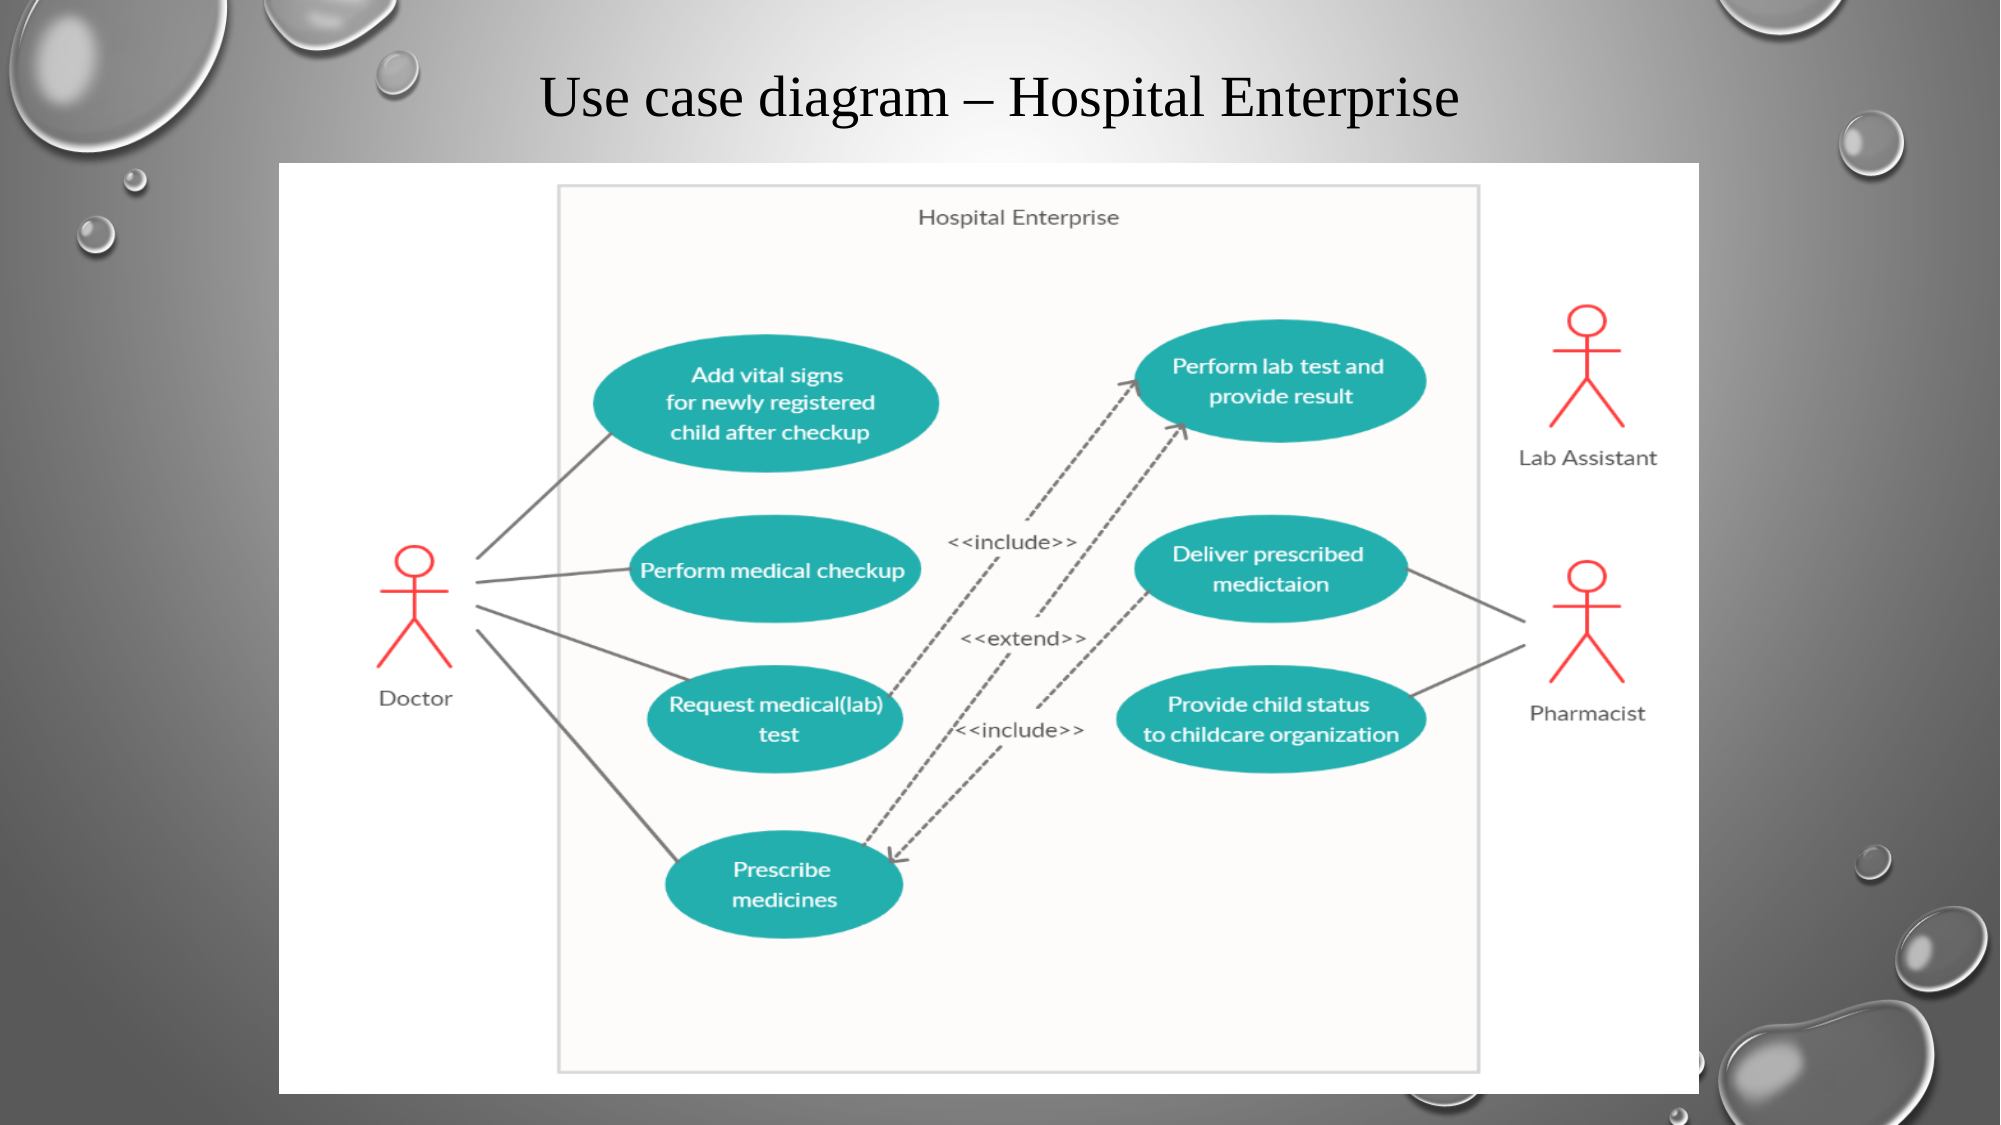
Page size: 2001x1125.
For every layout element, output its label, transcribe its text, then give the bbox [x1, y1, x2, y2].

picture [0, 0, 2000, 1125]
text_box Use case diagram – Hospital Enterprise [344, 50, 1656, 135]
